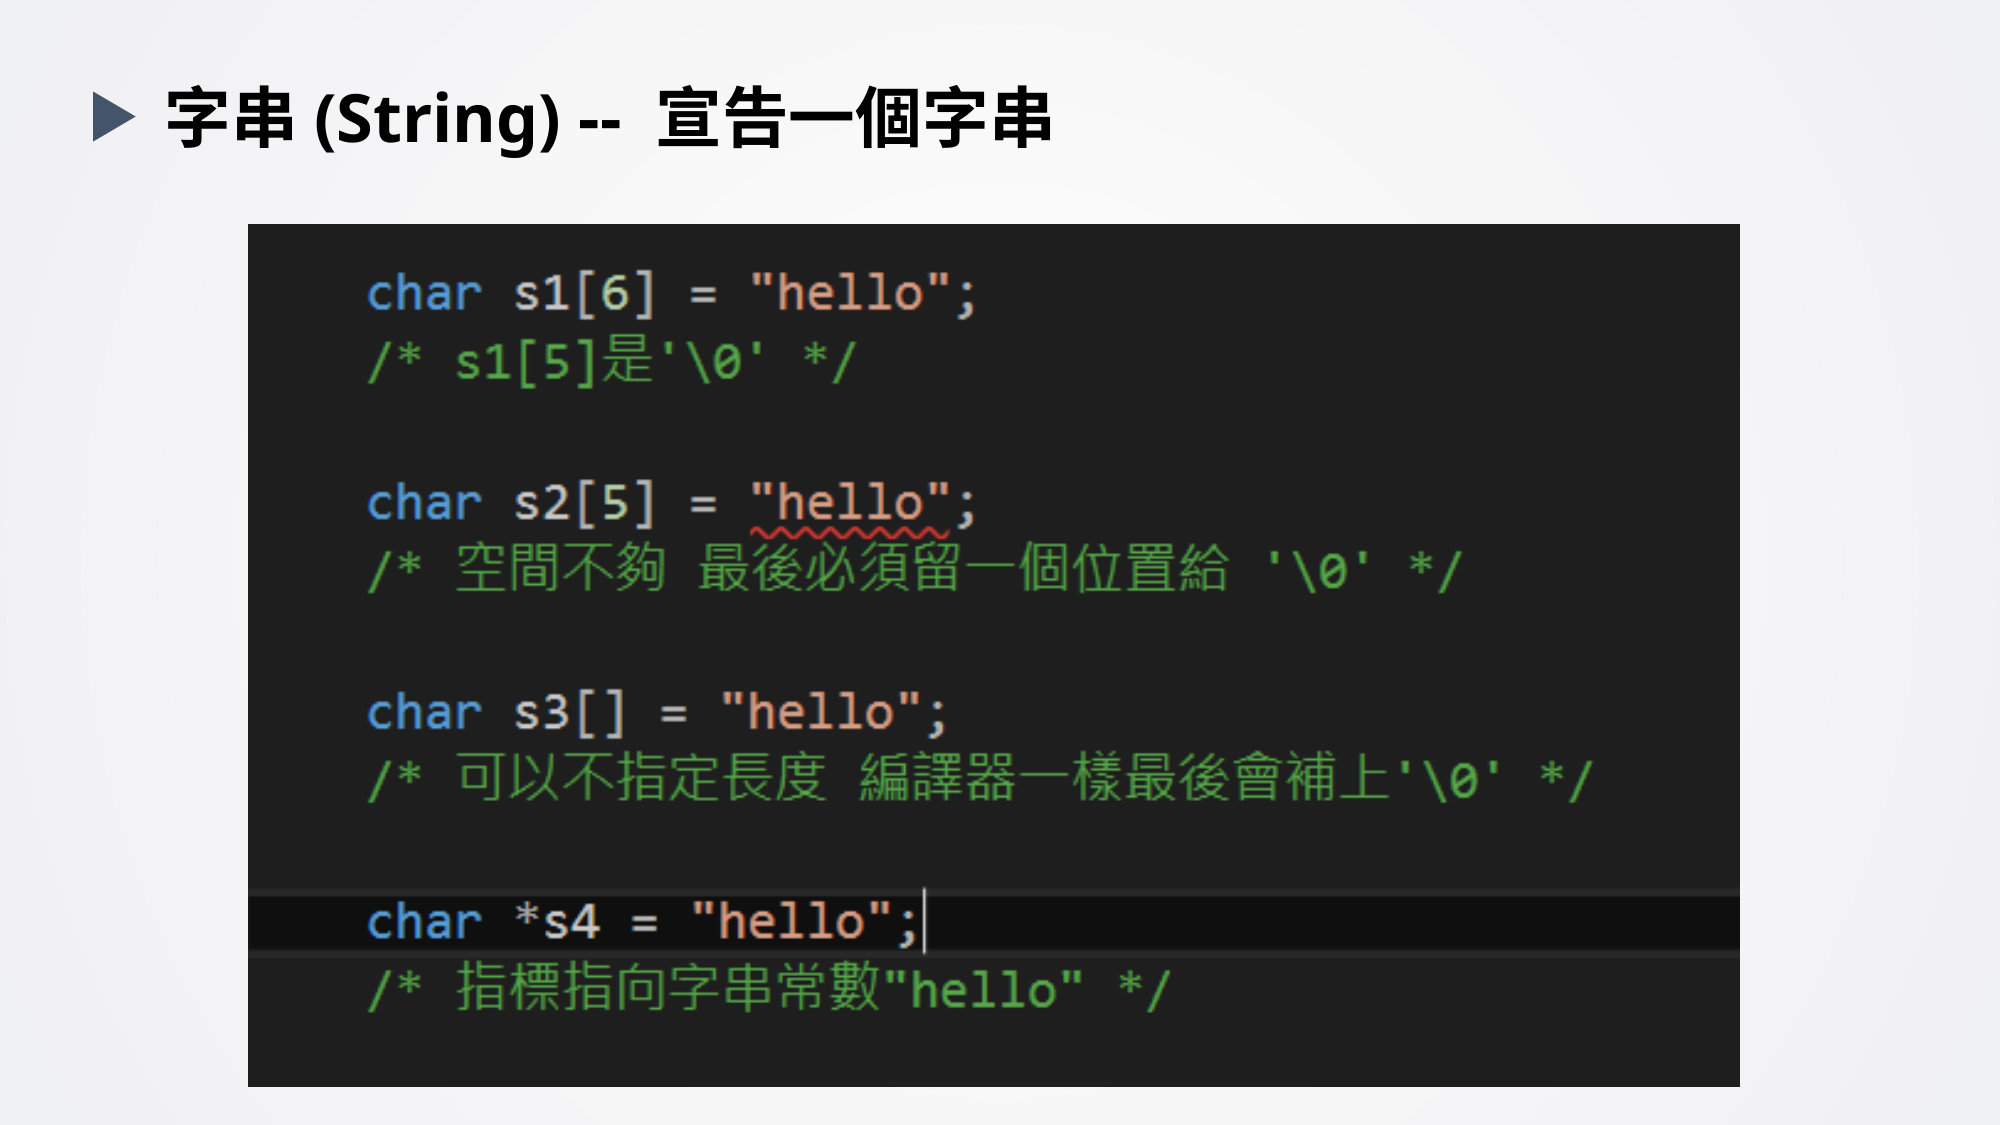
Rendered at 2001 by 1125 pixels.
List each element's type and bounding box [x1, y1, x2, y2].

text_box [93, 68, 1983, 165]
picture [248, 224, 1740, 1087]
